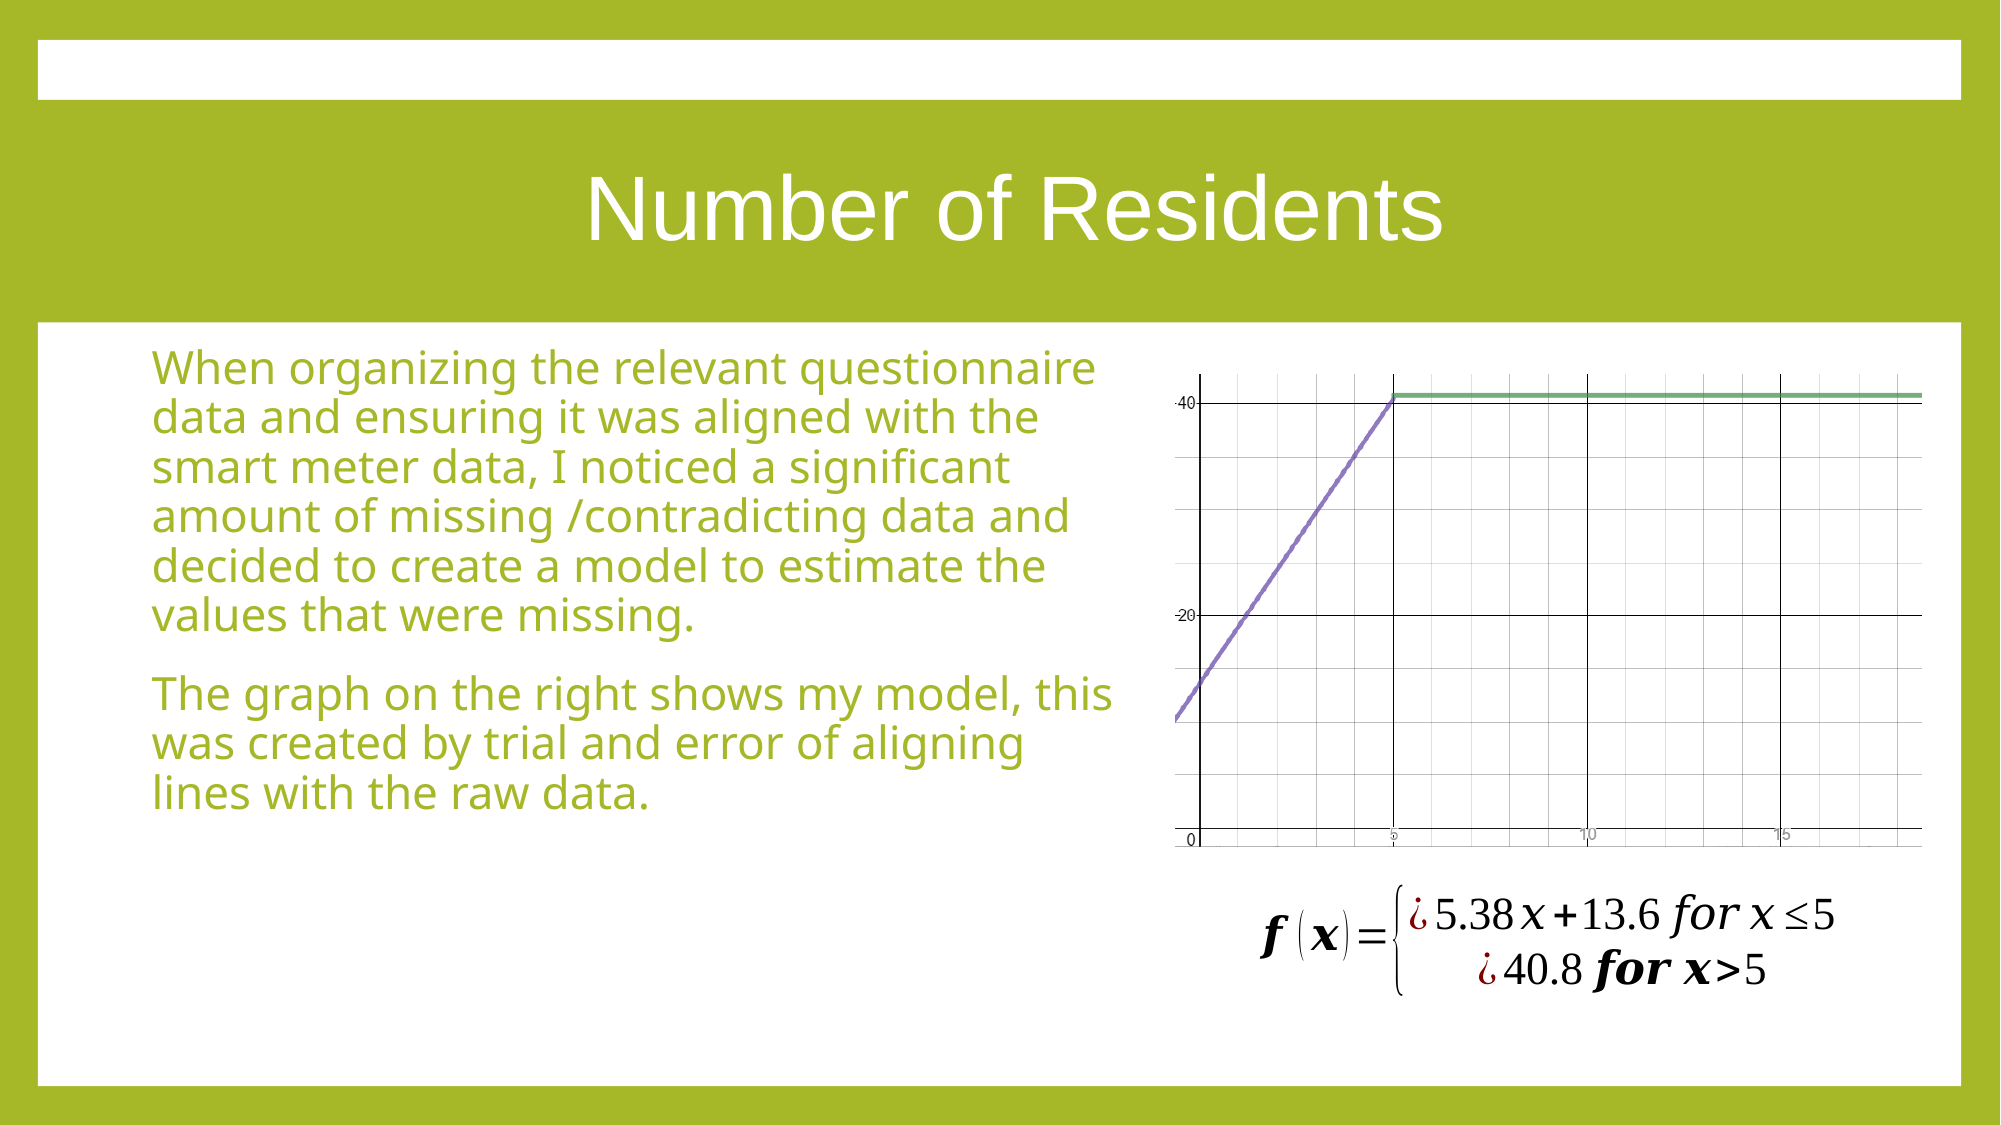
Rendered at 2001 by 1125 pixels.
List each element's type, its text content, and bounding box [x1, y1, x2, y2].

title Number of Residents [30, 99, 2000, 323]
picture [1175, 374, 1922, 847]
list When organizing the relevant questionnaire data and ensuring it was aligned with the smart meter data, I noticed a significant amount of missing /contradicting data and decided to create a model to estimate the values that were missing. The graph on the right shows my model, this was created by trial and error of aligning lines with the raw data. [129, 337, 1150, 1000]
